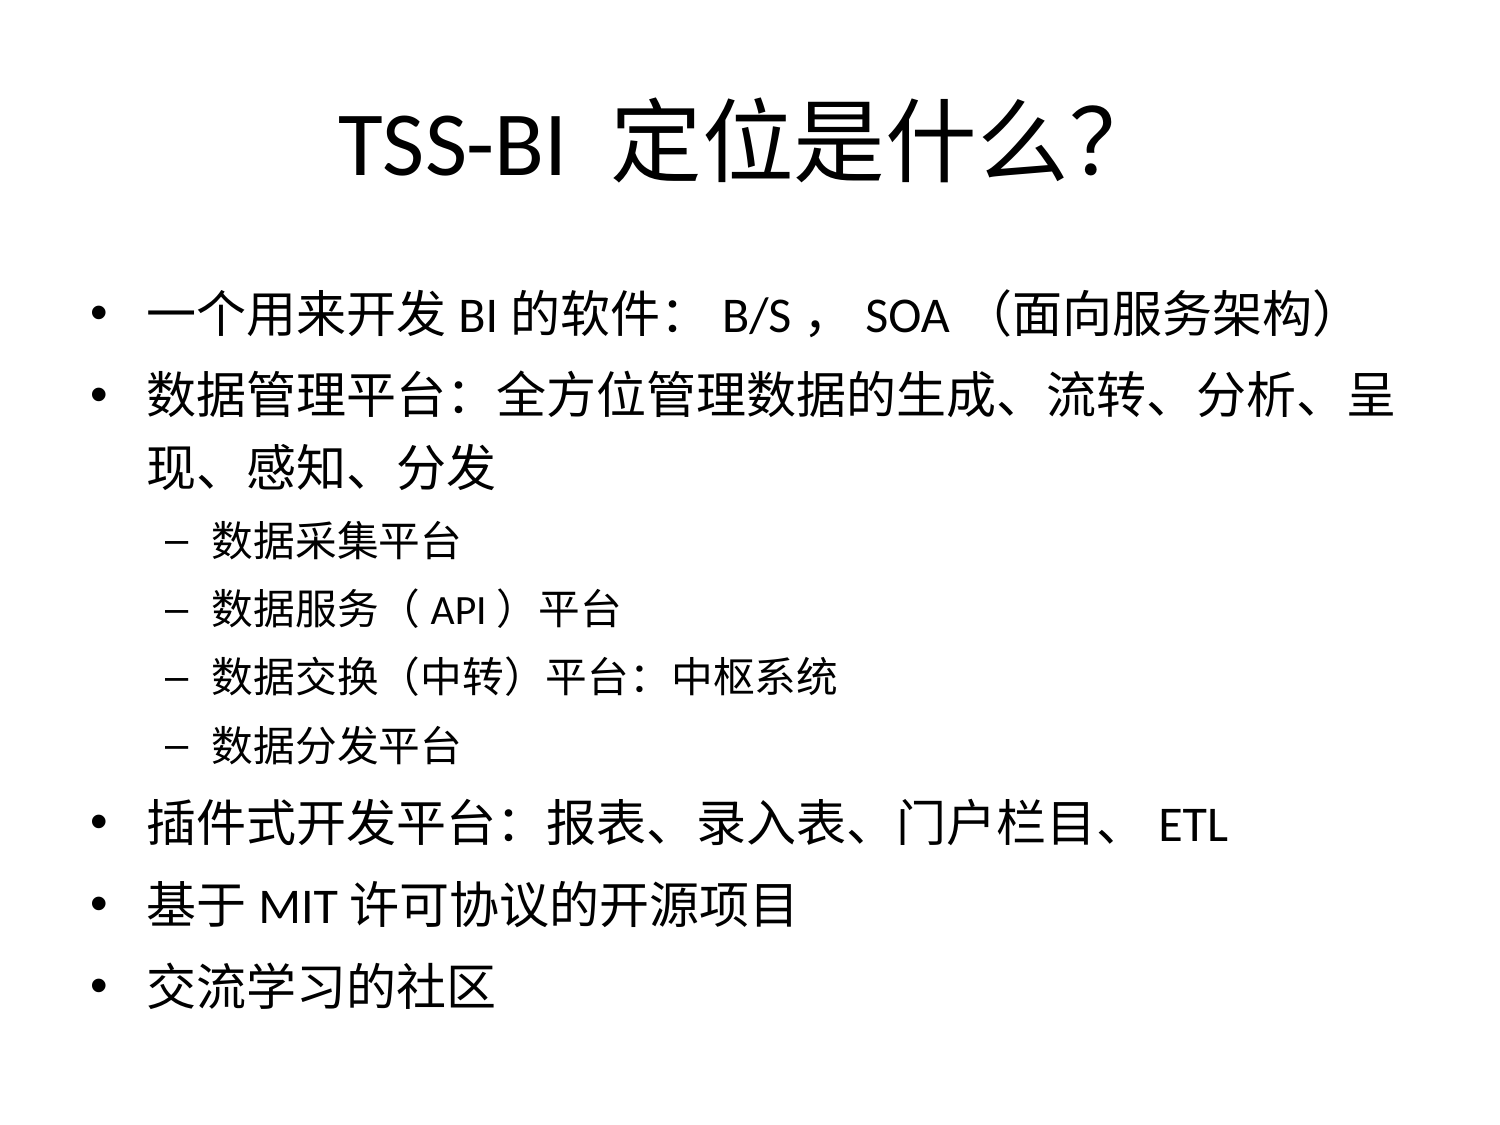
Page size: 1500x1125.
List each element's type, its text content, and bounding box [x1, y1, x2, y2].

title TSS-BI 定位是什么？ [75, 45, 1425, 233]
list 一个用来开发BI的软件：B/S，SOA（面向服务架构） 数据管理平台：全方位管理数据的生成、流转、分析、呈现、感知、分发 数据采集平台 数据服务（API）平台 数据交换（中转）平台：中枢系统 数据分发平台 插件式开发平台：报表、录入表、门户栏目、ETL 基于MIT许可协议的开源项目 交流学习的社区 [75, 262, 1425, 1042]
